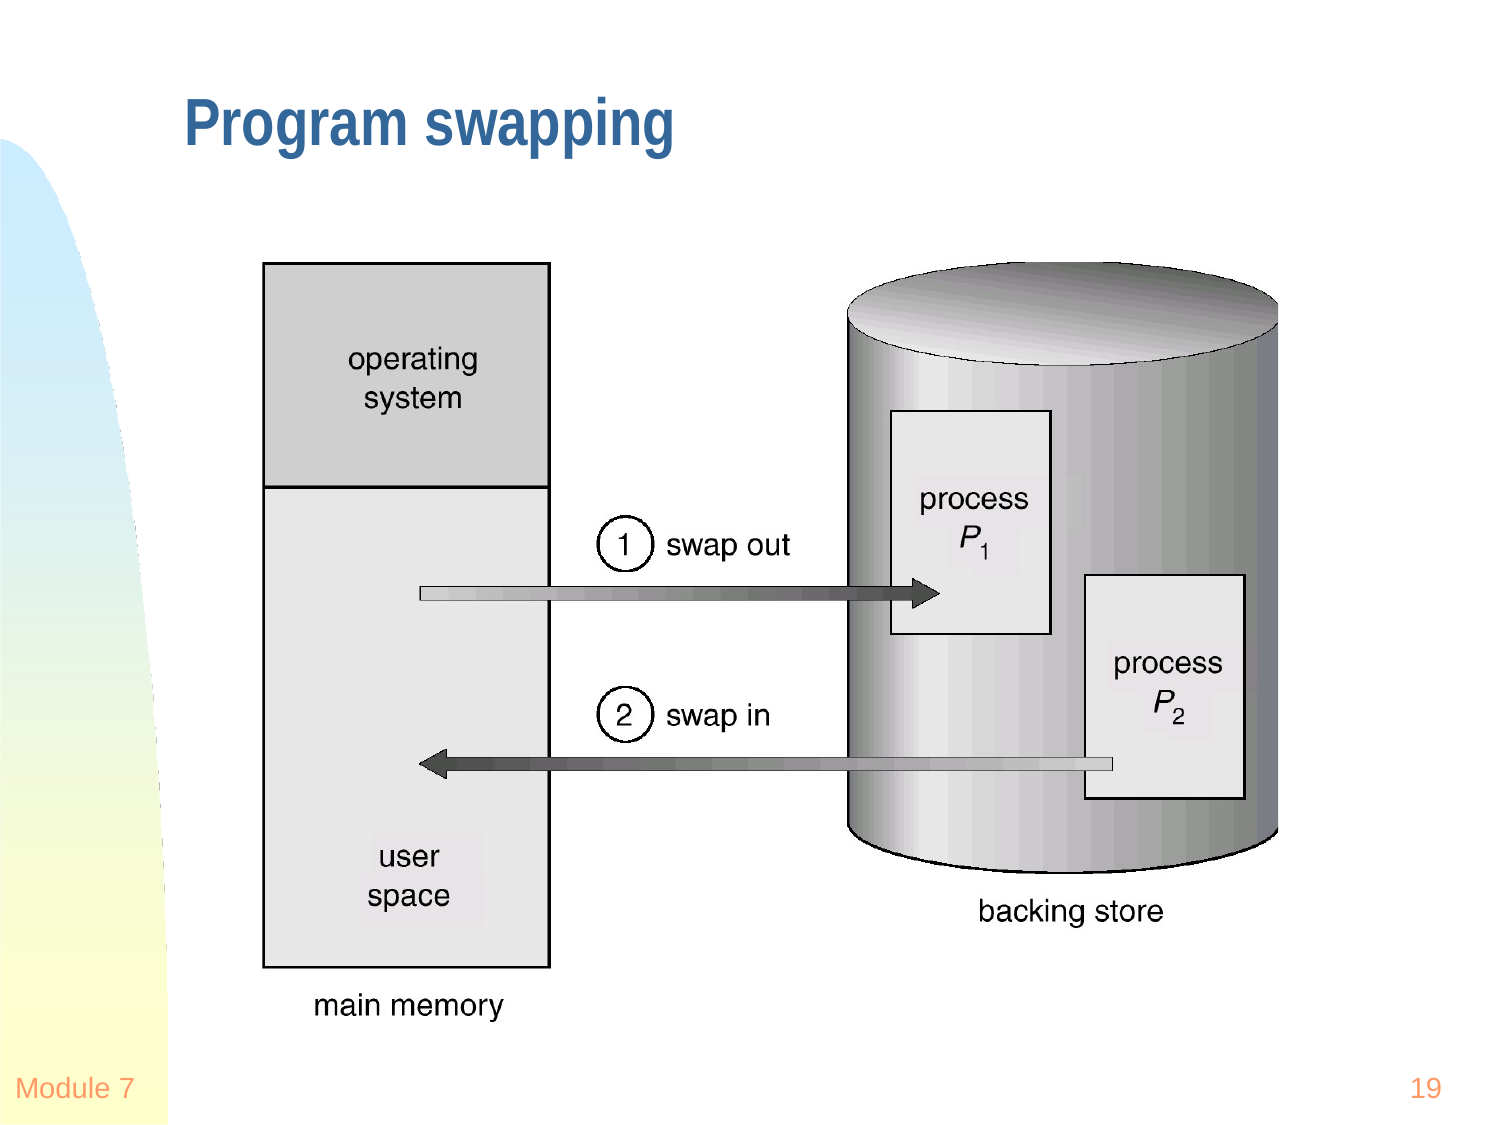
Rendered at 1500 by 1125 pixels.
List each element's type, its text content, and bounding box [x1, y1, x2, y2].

title Program swapping [182, 77, 838, 268]
footer Module 7 [12, 1069, 137, 1125]
text_box [262, 262, 1279, 1022]
text_box 19 [1407, 1069, 1487, 1105]
picture [0, 138, 169, 1125]
